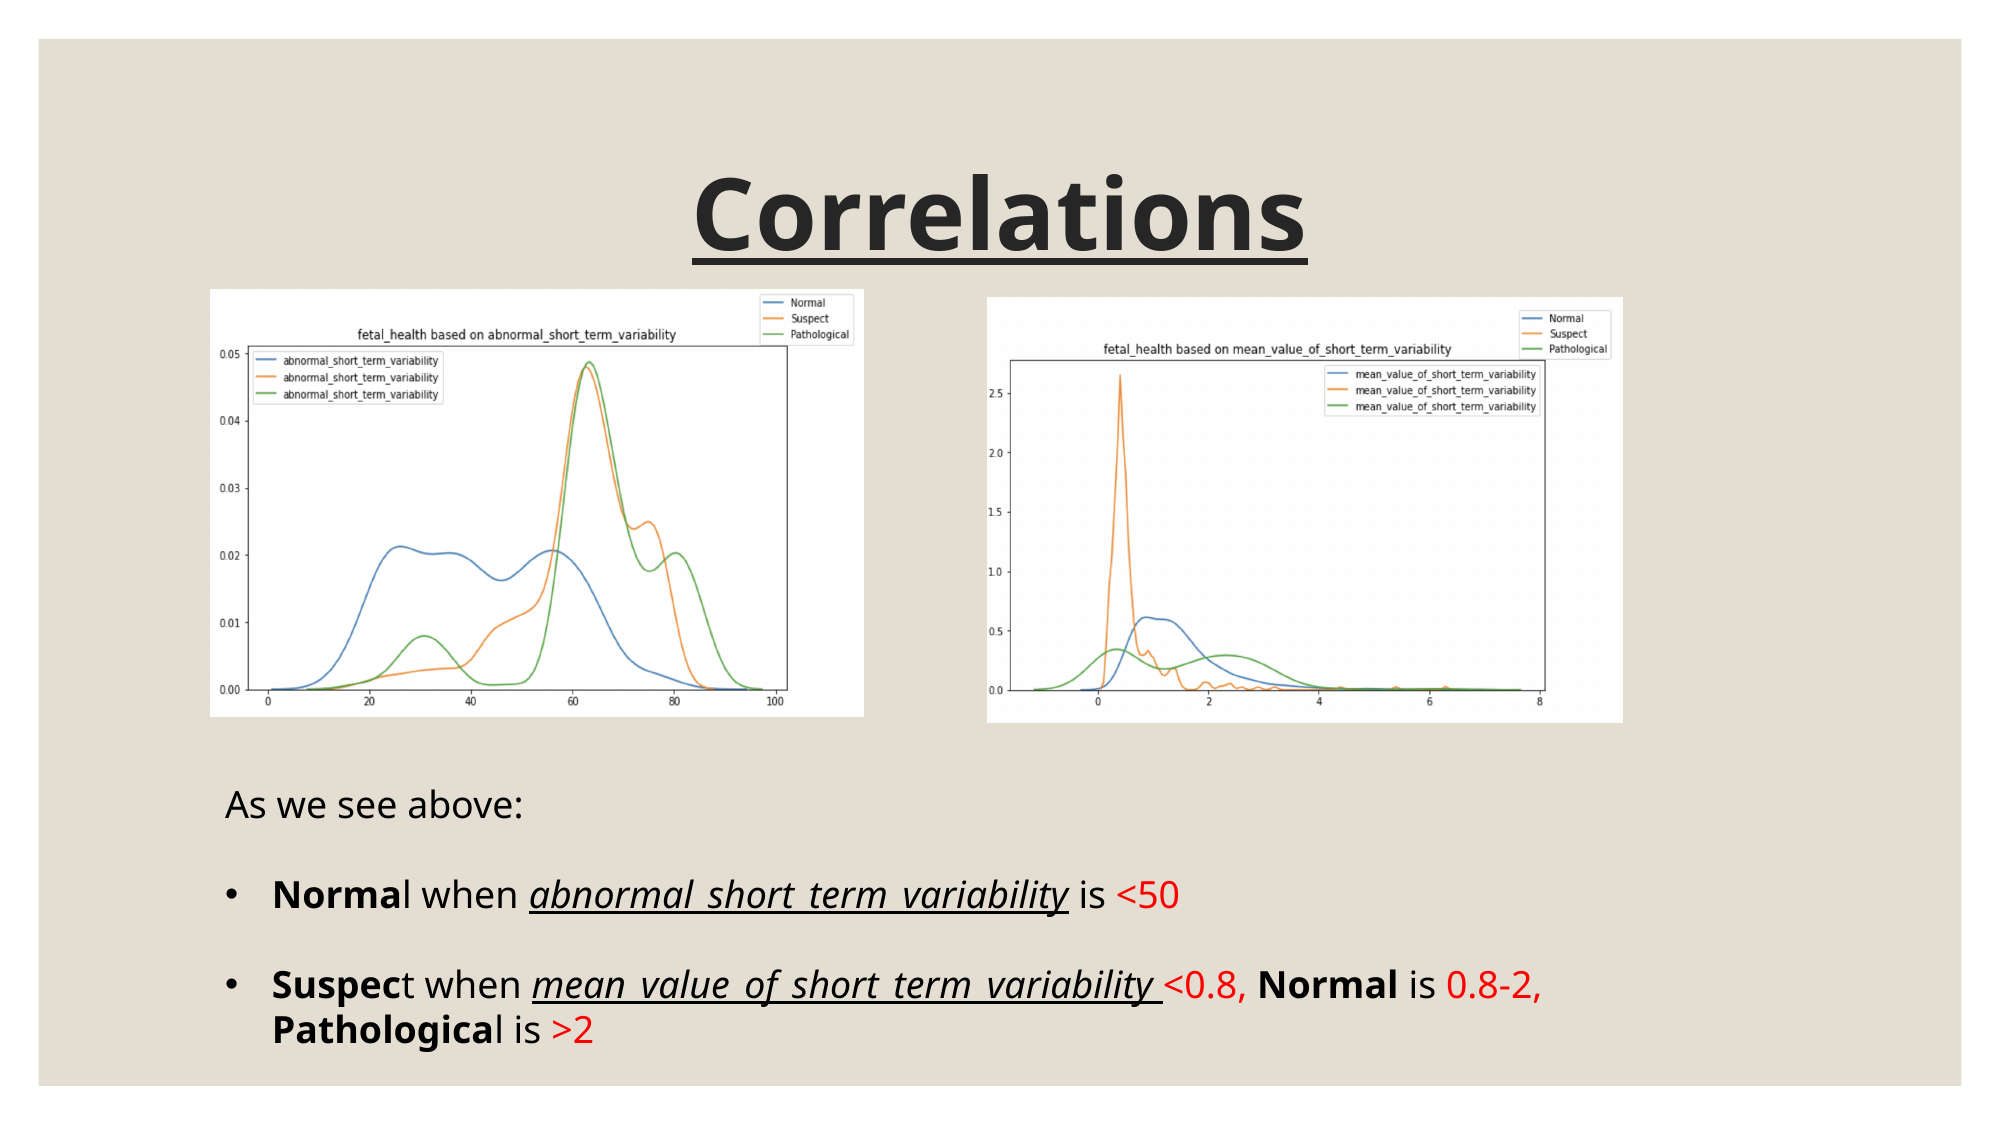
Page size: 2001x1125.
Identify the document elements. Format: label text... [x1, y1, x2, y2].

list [210, 289, 864, 717]
title Correlations [174, 105, 1825, 331]
picture [987, 297, 1623, 723]
text_box As we see above: Normal when abnormal_short_term_variability is <50 Suspect when mean_value_of_short_term_variability <0.8, Normal is 0.8-2, Pathological is >2 [210, 773, 1790, 1104]
